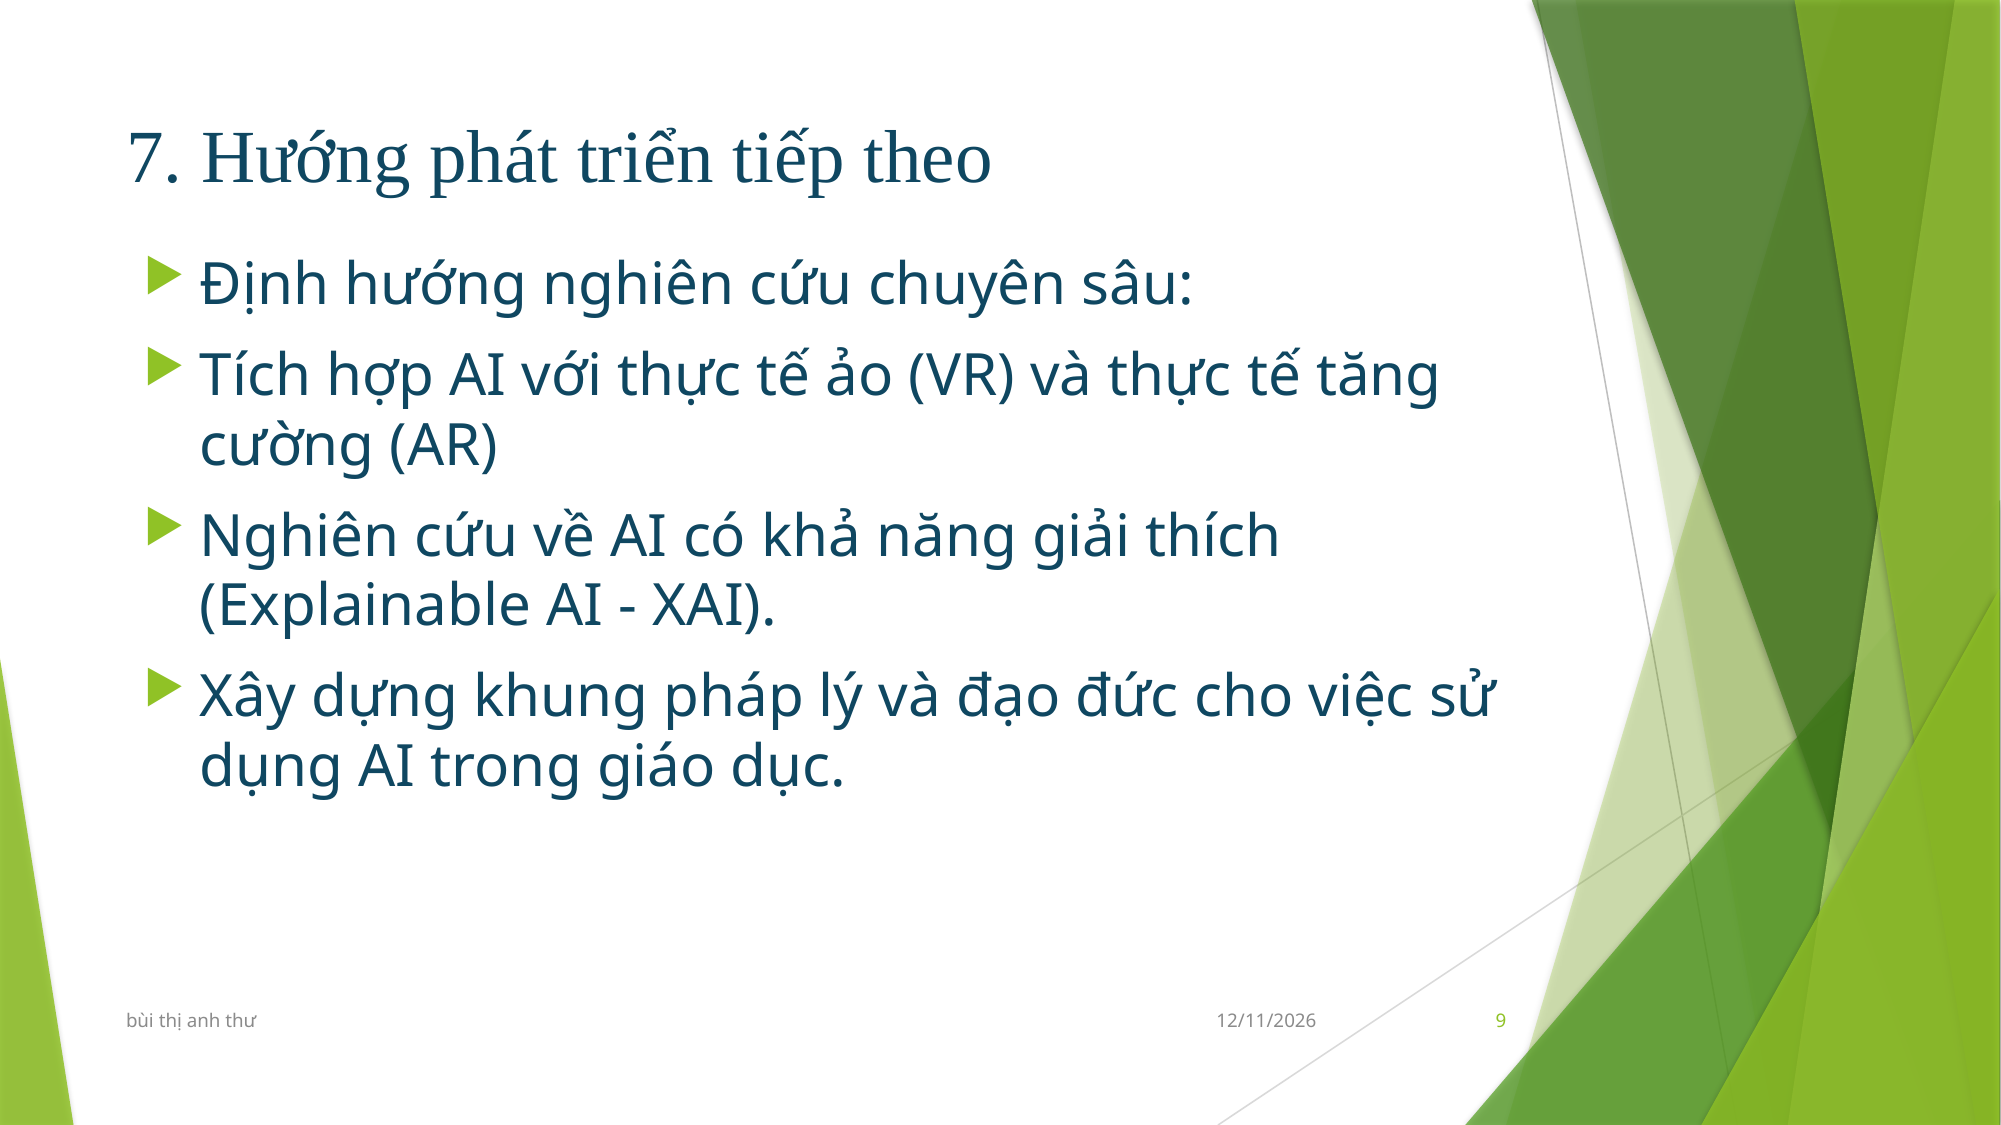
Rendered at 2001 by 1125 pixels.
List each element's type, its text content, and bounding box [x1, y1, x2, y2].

slide_number 9 [1409, 991, 1522, 1051]
list Định hướng nghiên cứu chuyên sâu: Tích hợp AI với thực tế ảo (VR) và thực tế tăng cường (AR) Nghiên cứu về AI có khả năng giải thích (Explainable AI - XAI). Xây dựng khung pháp lý và đạo đức cho việc sử dụng AI trong giáo dục. [128, 239, 1539, 876]
title 7. Hướng phát triển tiếp theo [111, 99, 1522, 317]
footer bùi thị anh thư [111, 991, 1145, 1051]
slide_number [1181, 991, 1332, 1051]
